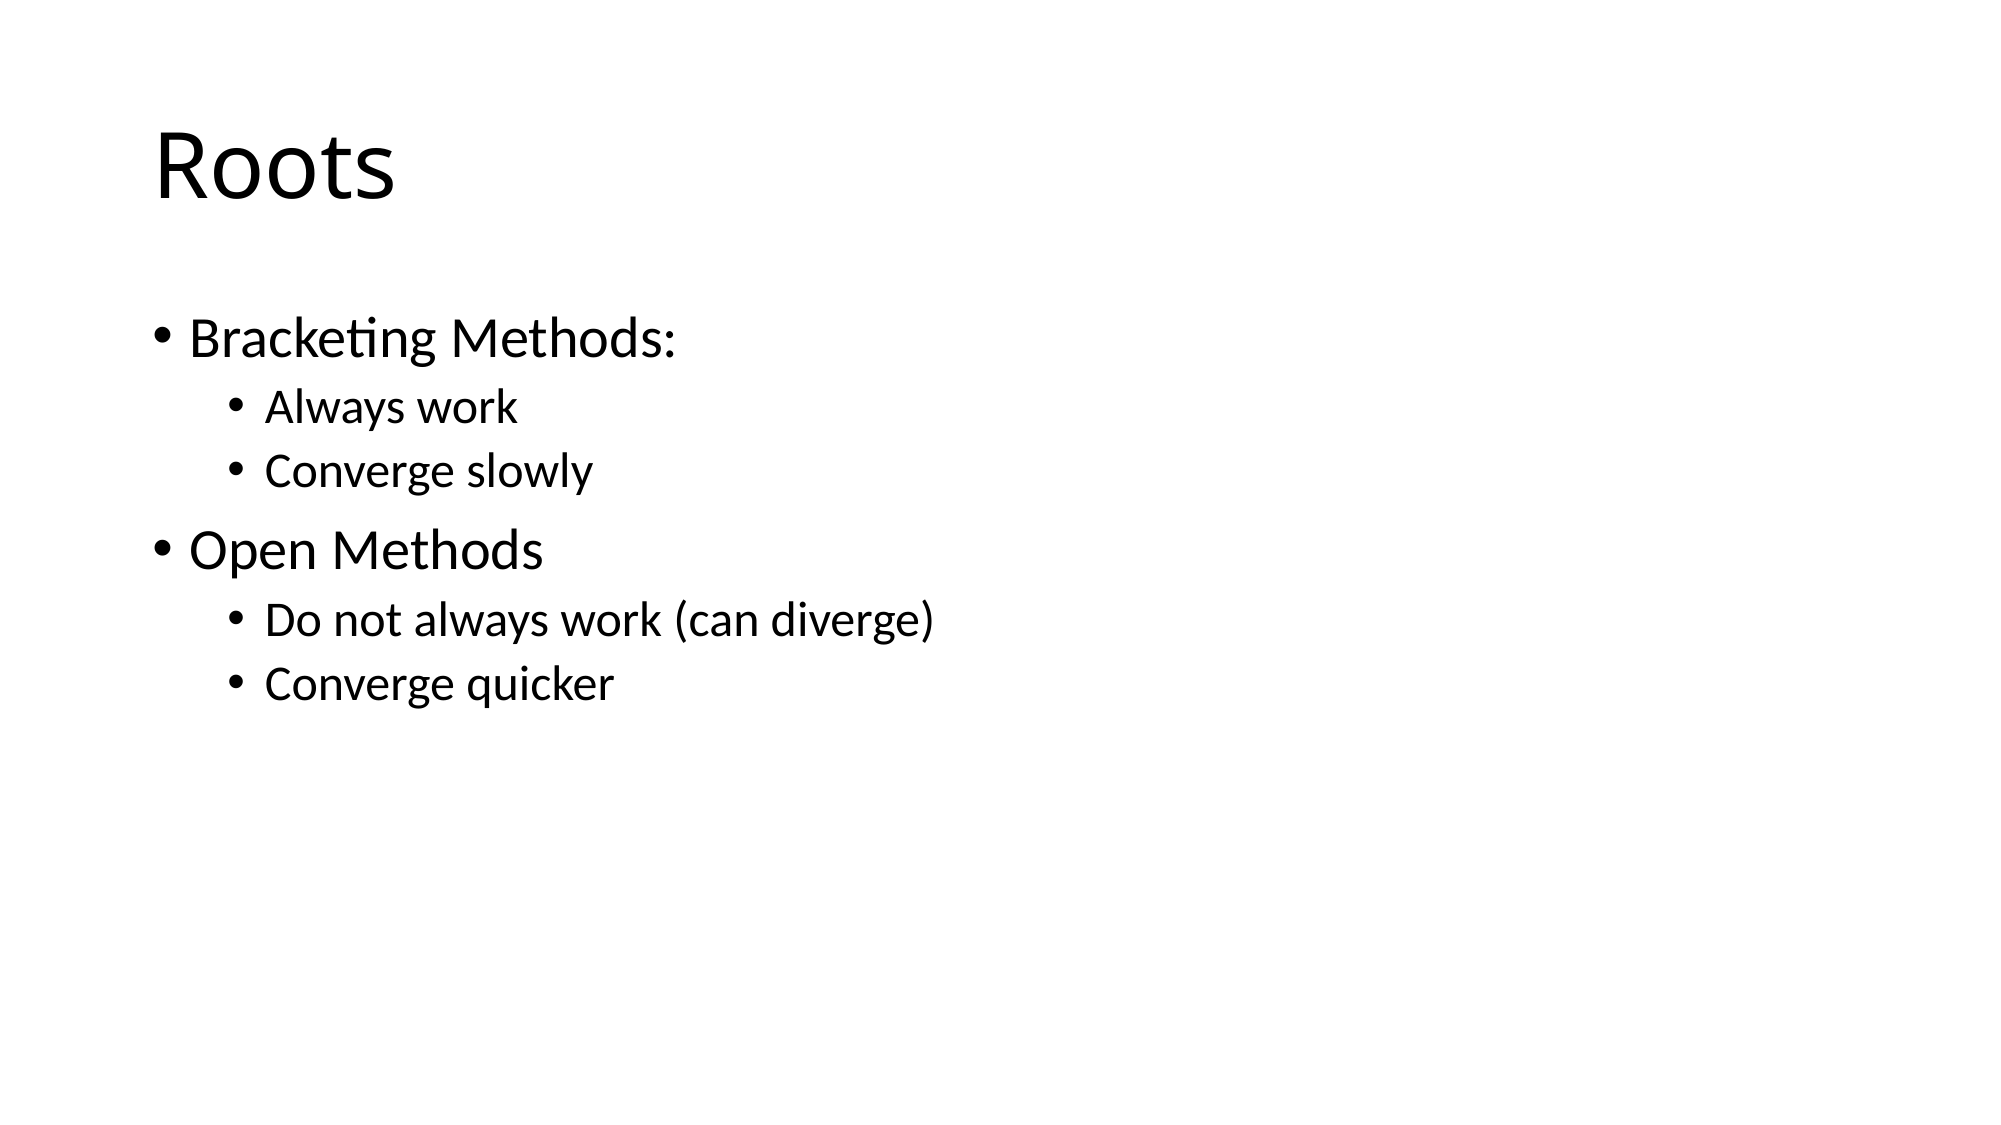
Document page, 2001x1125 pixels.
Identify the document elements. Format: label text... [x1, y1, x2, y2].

list Bracketing Methods: Always work Converge slowly Open Methods Do not always work (can diverge) Converge quicker [137, 299, 1863, 1014]
title Roots [137, 59, 1863, 278]
